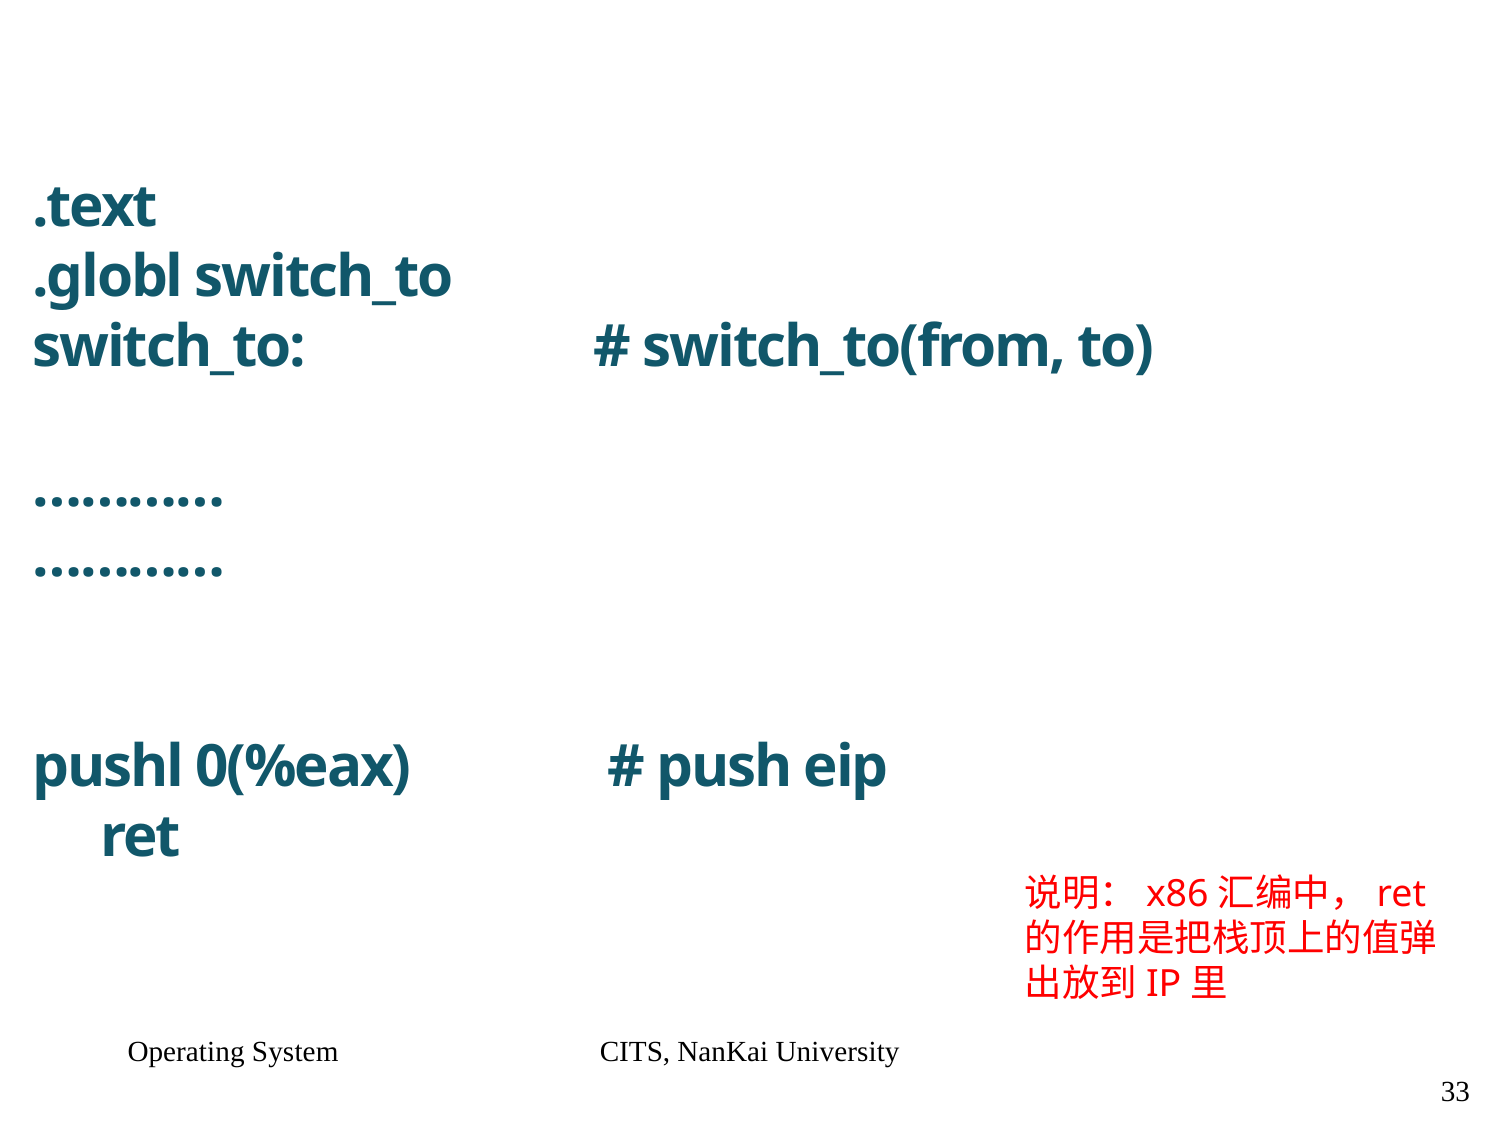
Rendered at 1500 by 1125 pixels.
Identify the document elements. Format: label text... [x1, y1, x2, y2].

text_box .text .globl switch_to switch_to: # switch_to(from, to) ………… ………… pushl 0(%eax) # push eip ret [17, 160, 1500, 876]
slide_number 33 [1404, 1064, 1486, 1125]
slide_number Operating System [112, 1025, 425, 1100]
footer CITS, NanKai University [512, 1025, 988, 1100]
text_box 说明：x86汇编中，ret的作用是把栈顶上的值弹出放到IP里 [1009, 861, 1458, 1012]
